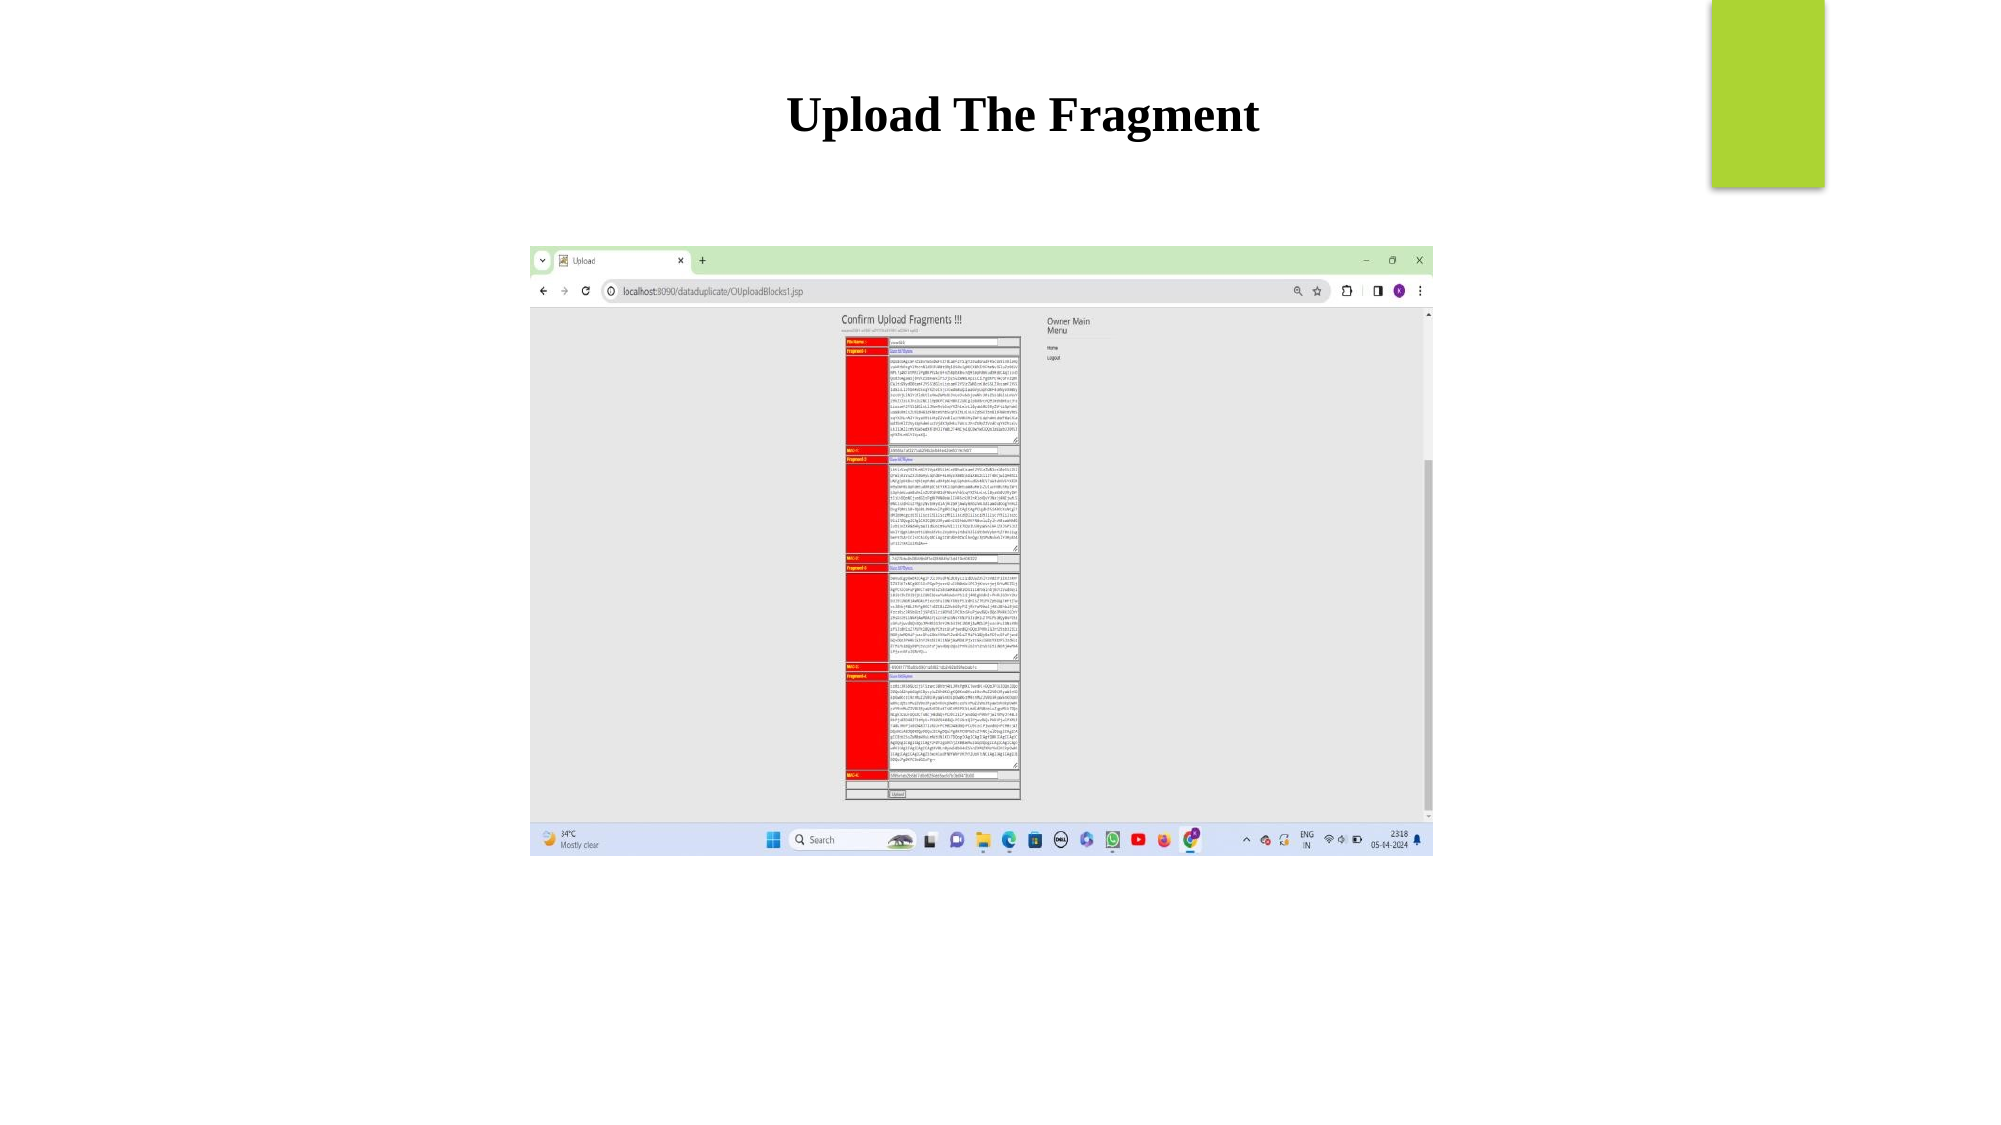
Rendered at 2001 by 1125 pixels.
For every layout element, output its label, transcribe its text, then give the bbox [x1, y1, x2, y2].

picture [529, 245, 1433, 856]
text_box Upload The Fragment [771, 73, 1312, 149]
